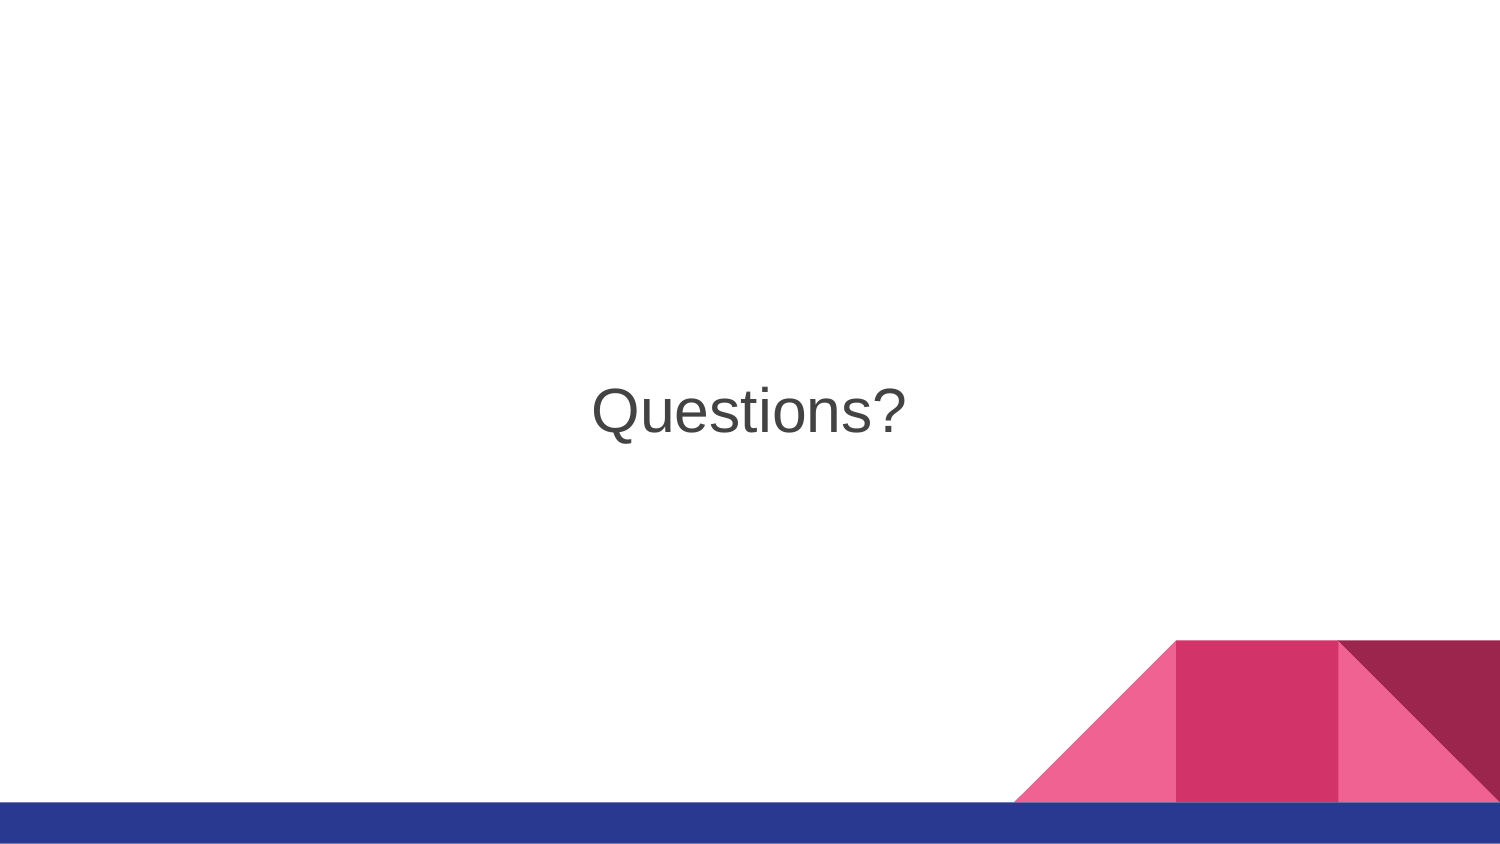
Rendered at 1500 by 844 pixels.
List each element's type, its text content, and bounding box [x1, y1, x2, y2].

list Questions? [51, 54, 1449, 750]
